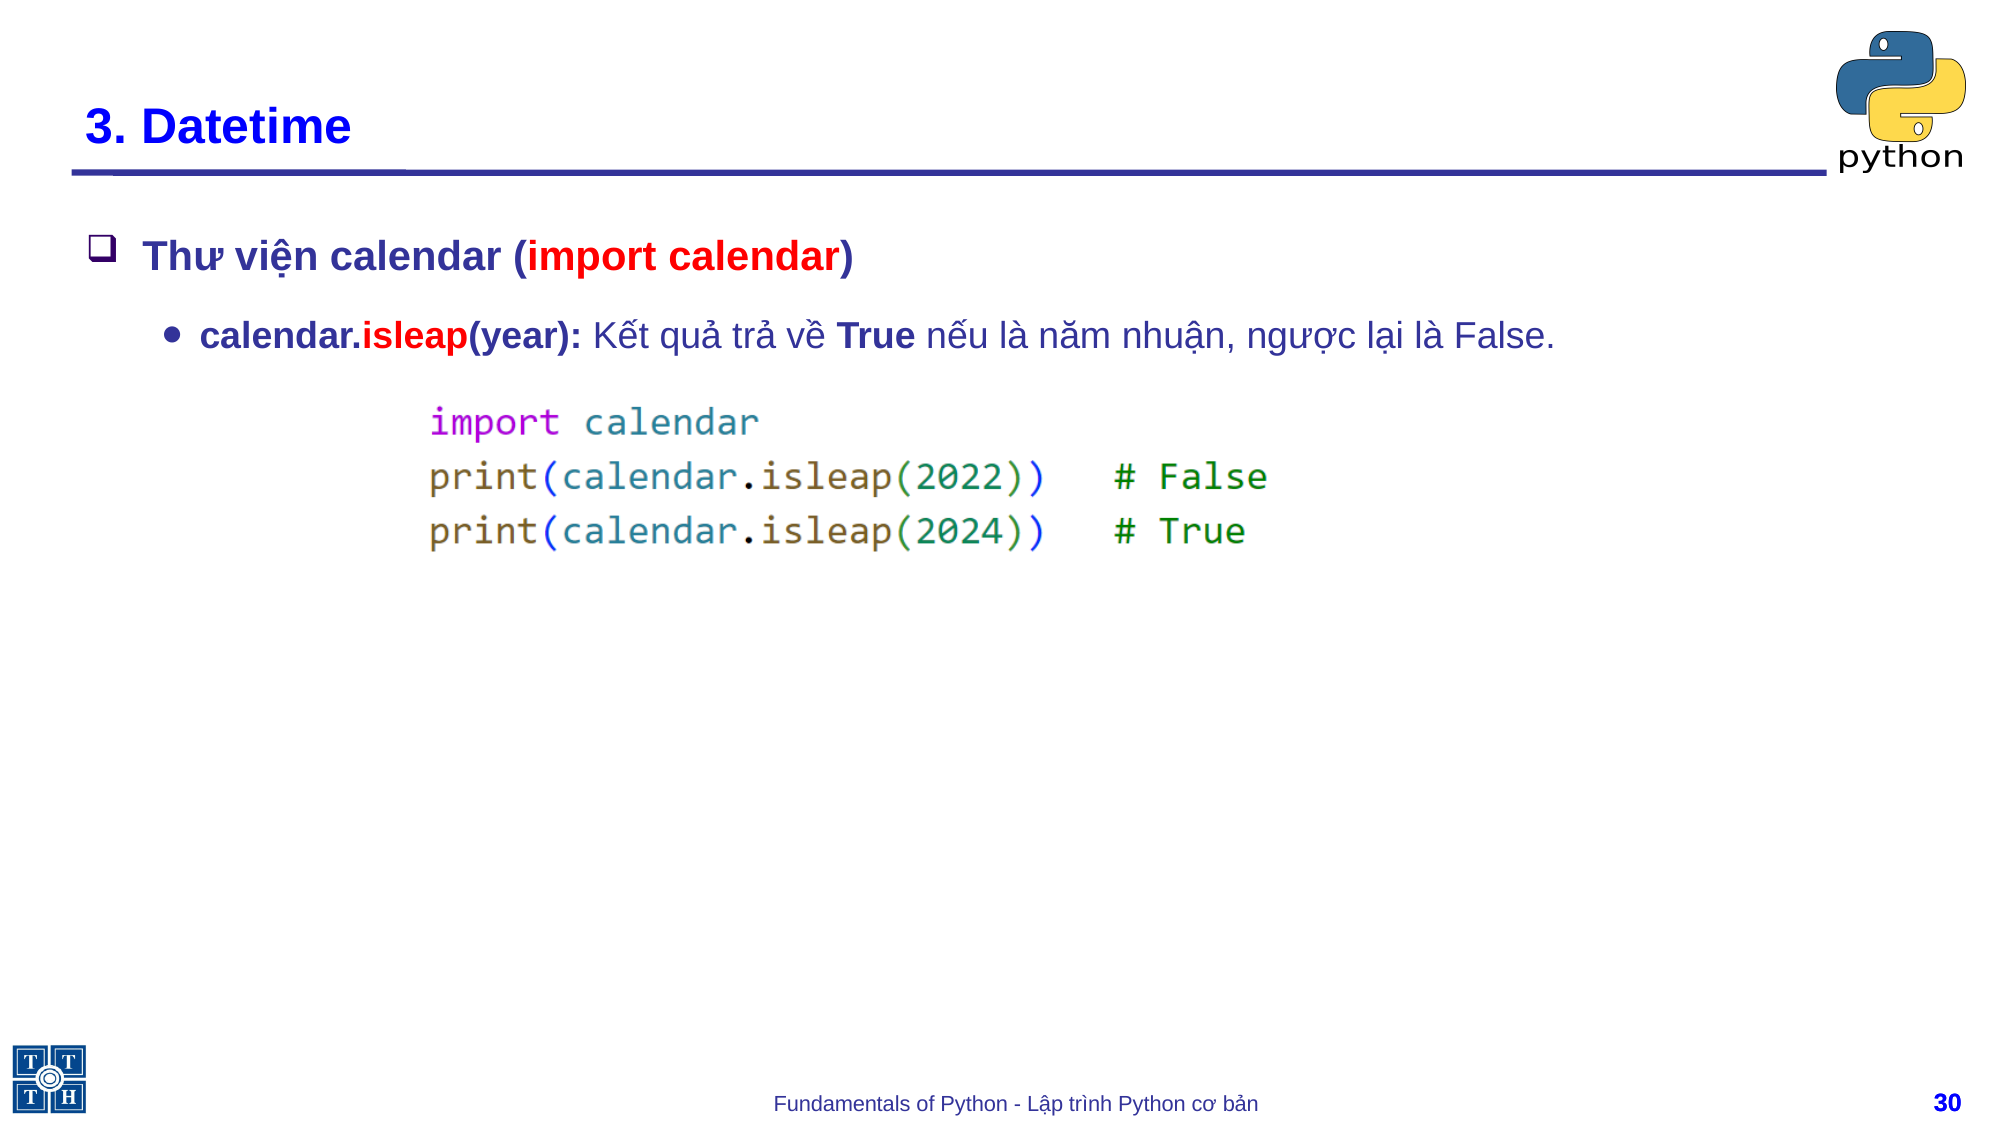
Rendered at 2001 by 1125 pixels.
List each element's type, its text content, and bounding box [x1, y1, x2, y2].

list Thư viện calendar (import calendar) calendar.isleap(year): Kết quả trả về True nếu là năm nhuận, ngược lại là False. [70, 196, 1804, 1047]
picture [1836, 31, 1966, 173]
picture [409, 385, 1293, 577]
picture [12, 1044, 87, 1114]
title 3. Datetime [70, 31, 1804, 161]
